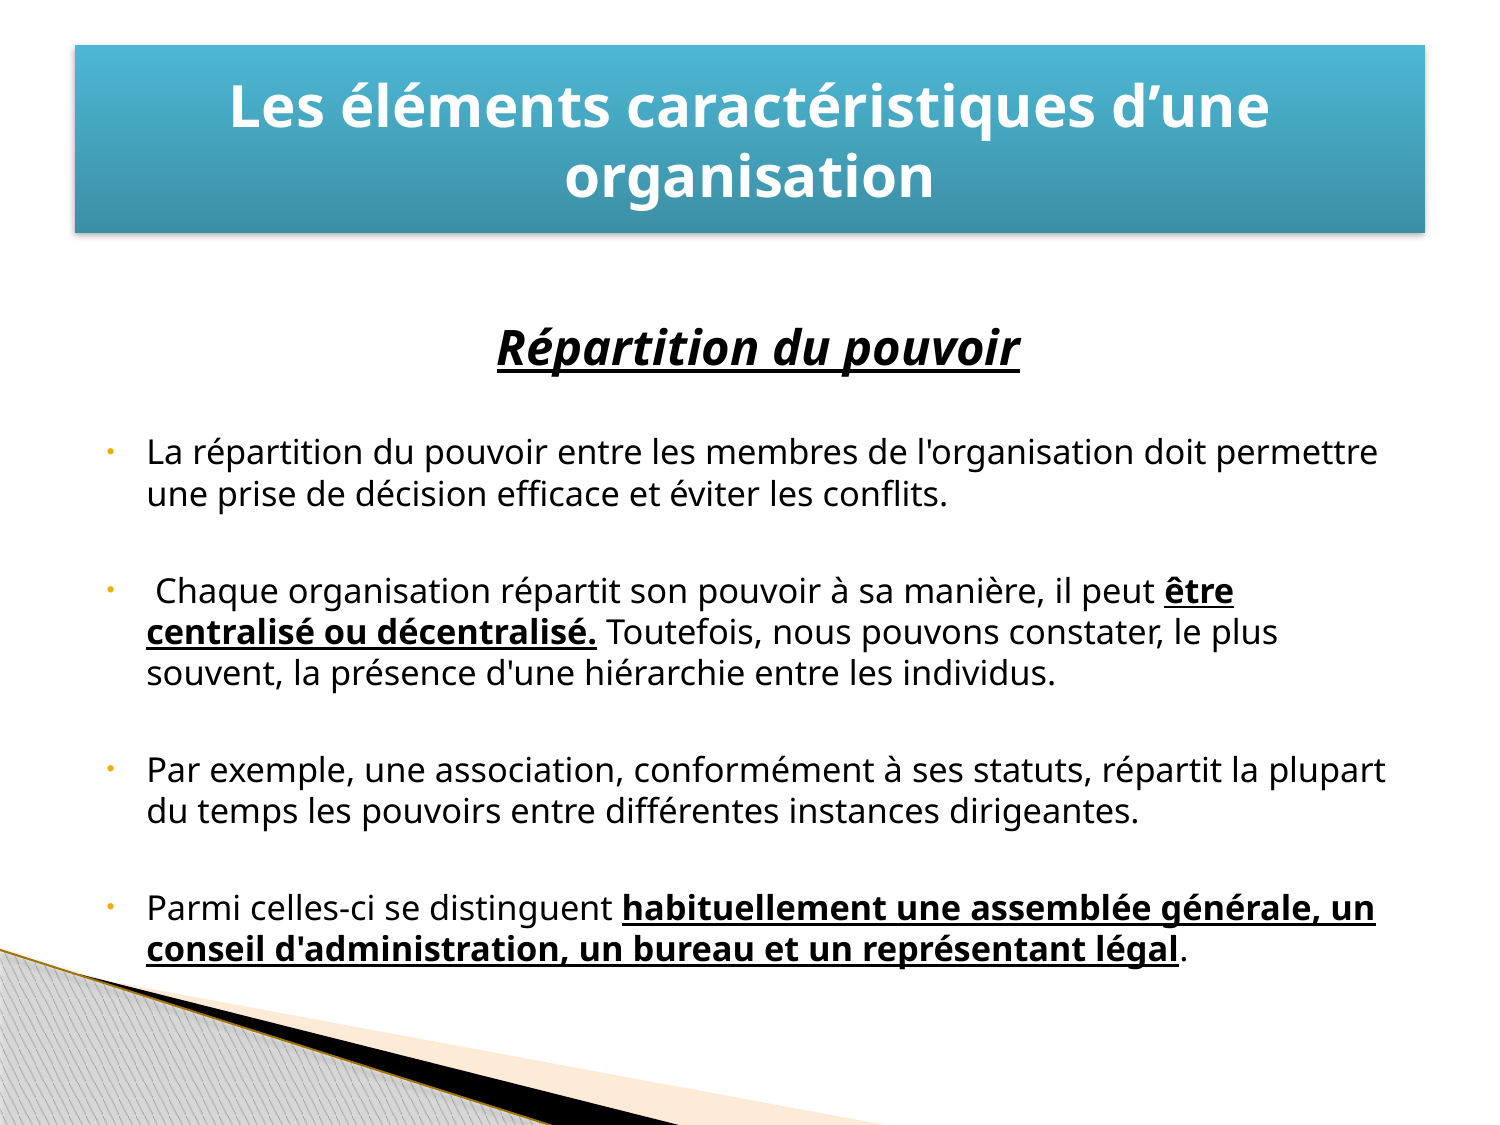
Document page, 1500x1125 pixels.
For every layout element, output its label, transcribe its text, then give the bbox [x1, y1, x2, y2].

title Les éléments caractéristiques d’une organisation [75, 45, 1425, 233]
list Répartition du pouvoir La répartition du pouvoir entre les membres de l'organisation doit permettre une prise de décision efficace et éviter les conflits. Chaque organisation répartit son pouvoir à sa manière, il peut être centralisé ou décentralisé. Toutefois, nous pouvons constater, le plus souvent, la présence d'une hiérarchie entre les individus. Par exemple, une association, conformément à ses statuts, répartit la plupart du temps les pouvoirs entre différentes instances dirigeantes. Parmi celles-ci se distinguent habituellement une assemblée générale, un conseil d'administration, un bureau et un représentant légal. [75, 243, 1425, 986]
